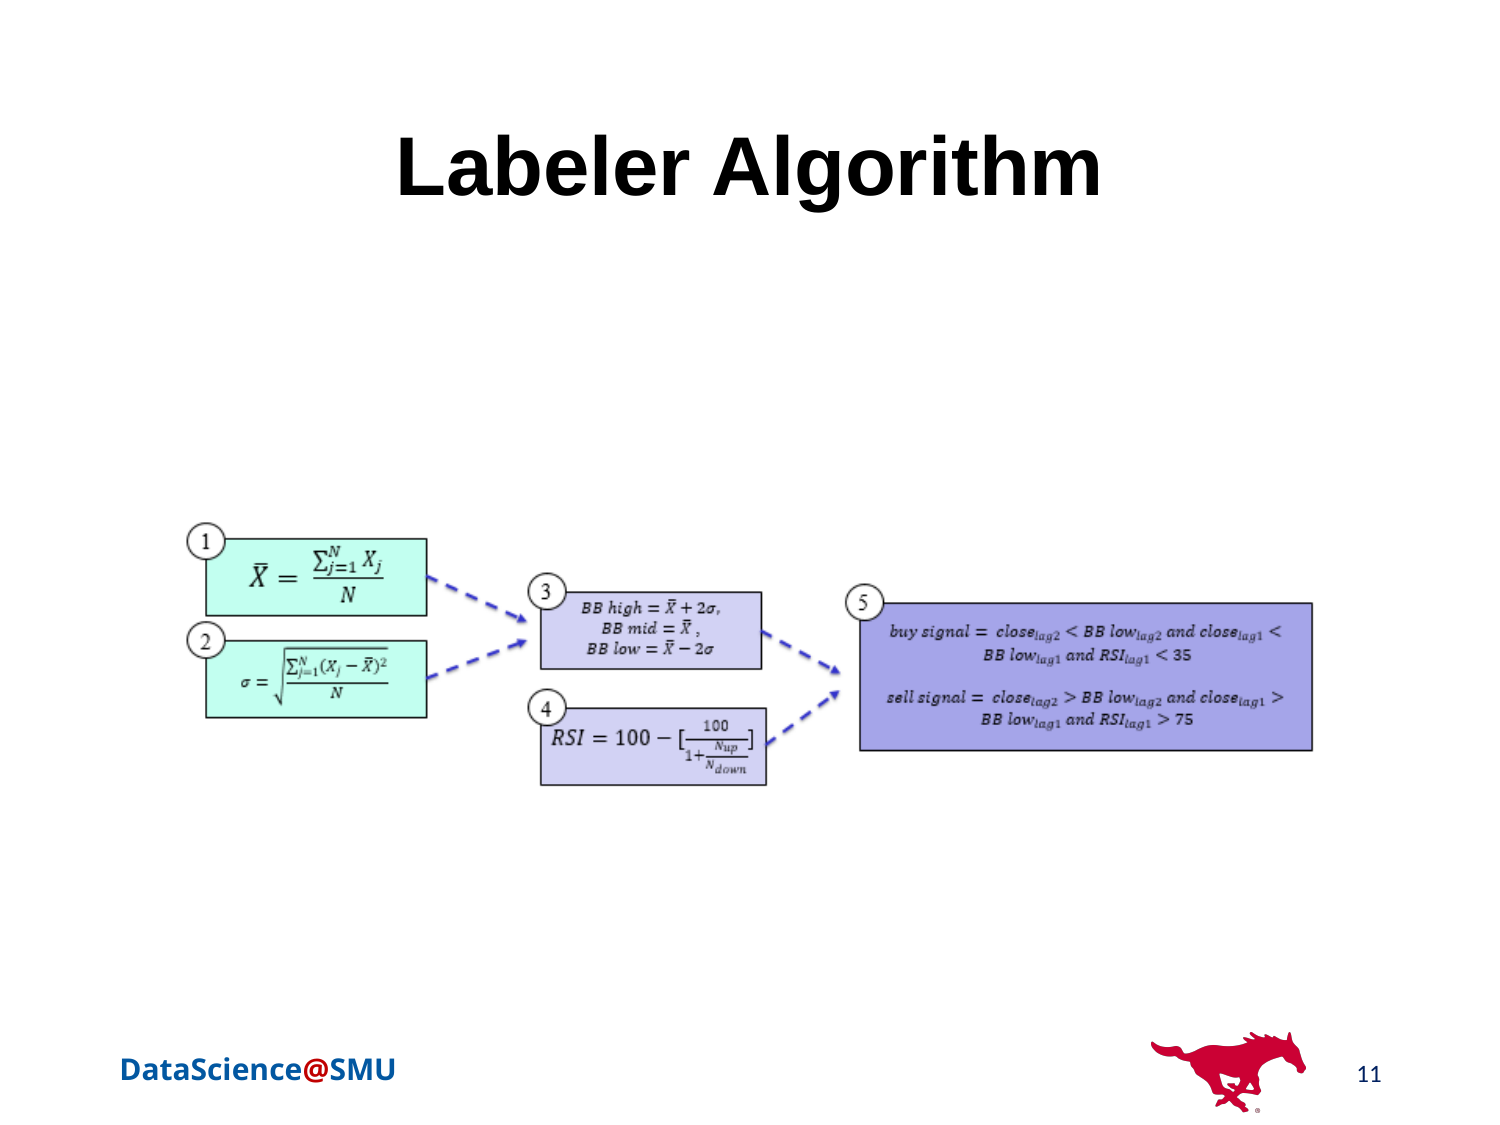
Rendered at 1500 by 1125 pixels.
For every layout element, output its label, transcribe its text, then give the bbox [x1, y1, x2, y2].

picture [1151, 1103, 1306, 1113]
slide_number 11 [1059, 1042, 1397, 1103]
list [179, 518, 1321, 794]
title Labeler Algorithm [103, 59, 1397, 278]
picture [1151, 1032, 1306, 1042]
